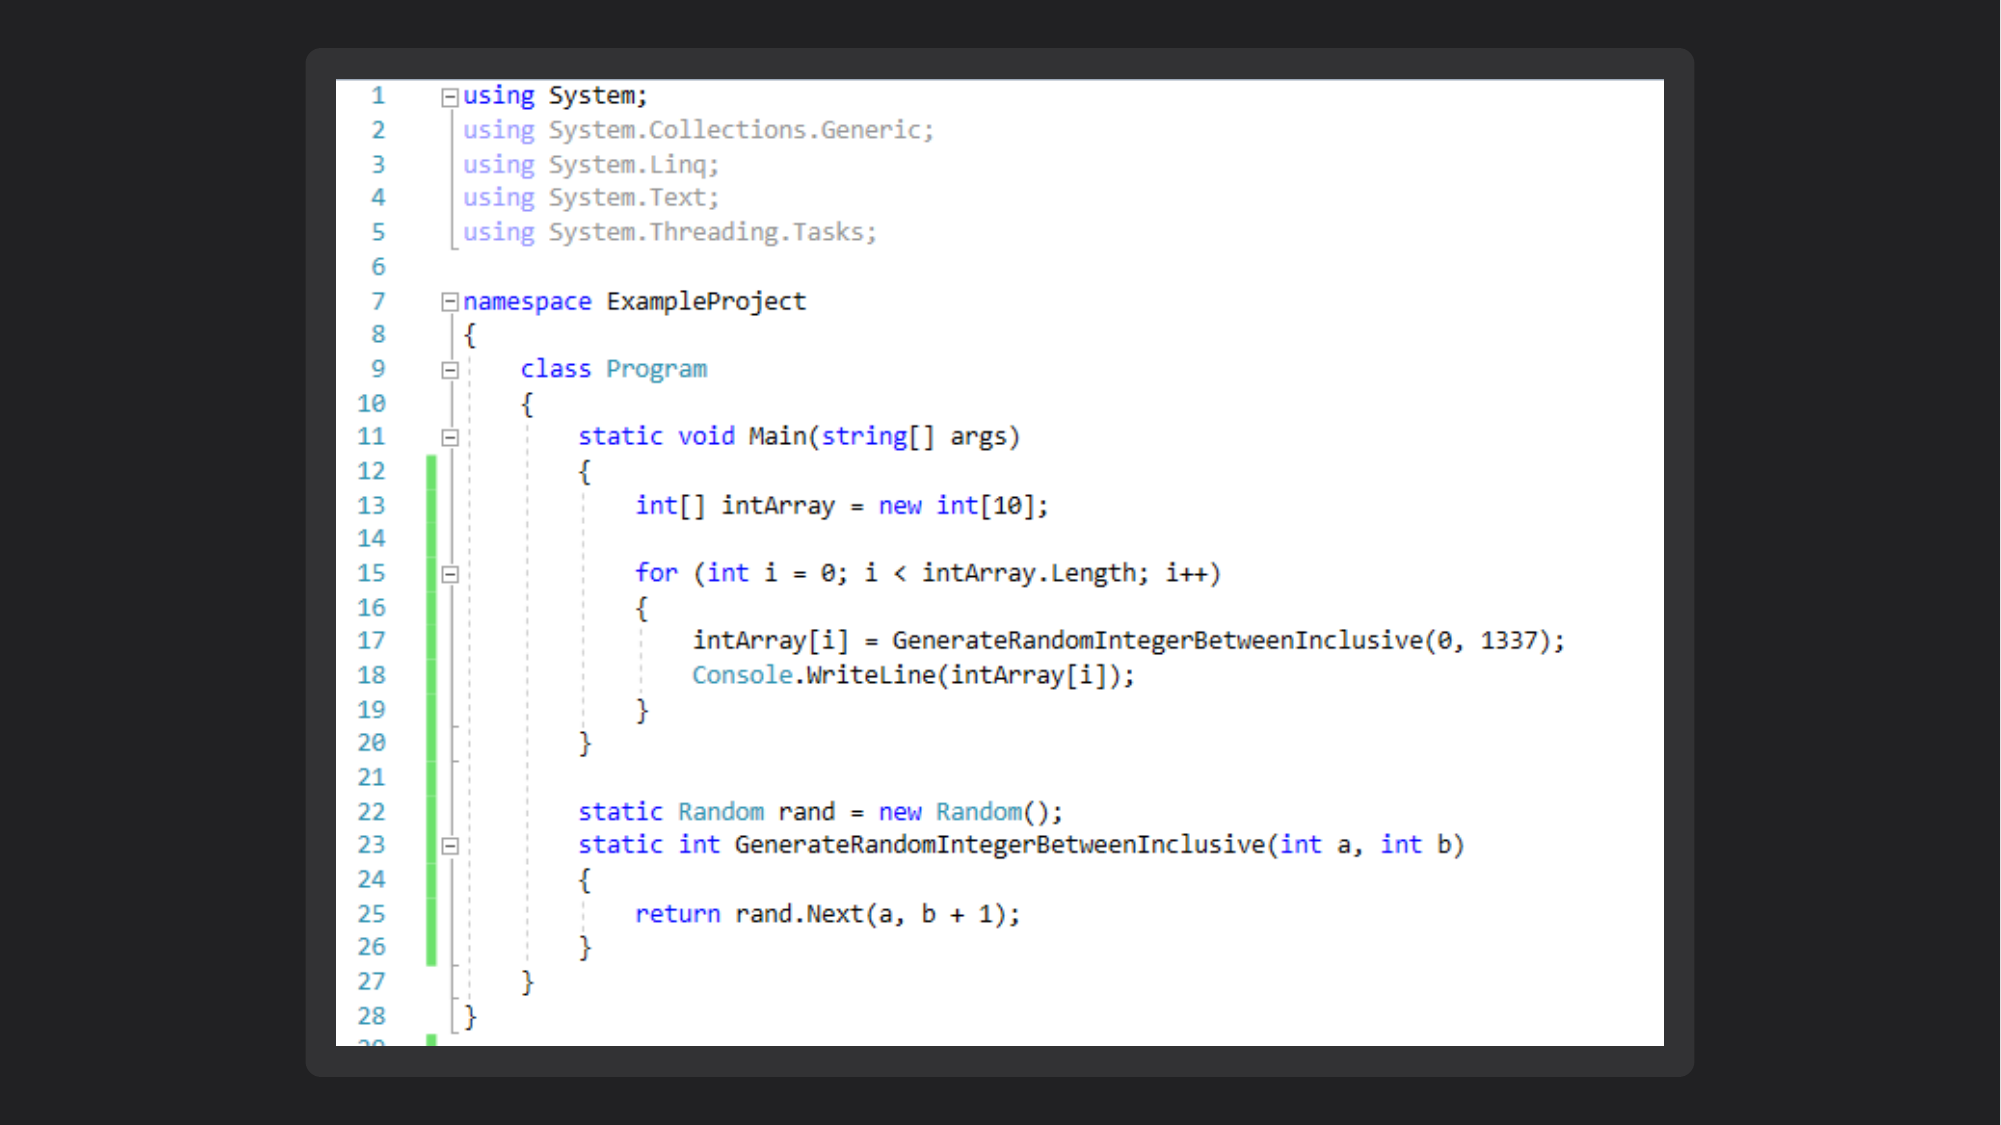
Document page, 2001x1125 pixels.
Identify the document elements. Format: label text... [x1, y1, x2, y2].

table_cell lock [305, 48, 1695, 1077]
text_box [0, 0, 2000, 1125]
picture [336, 78, 1664, 1046]
